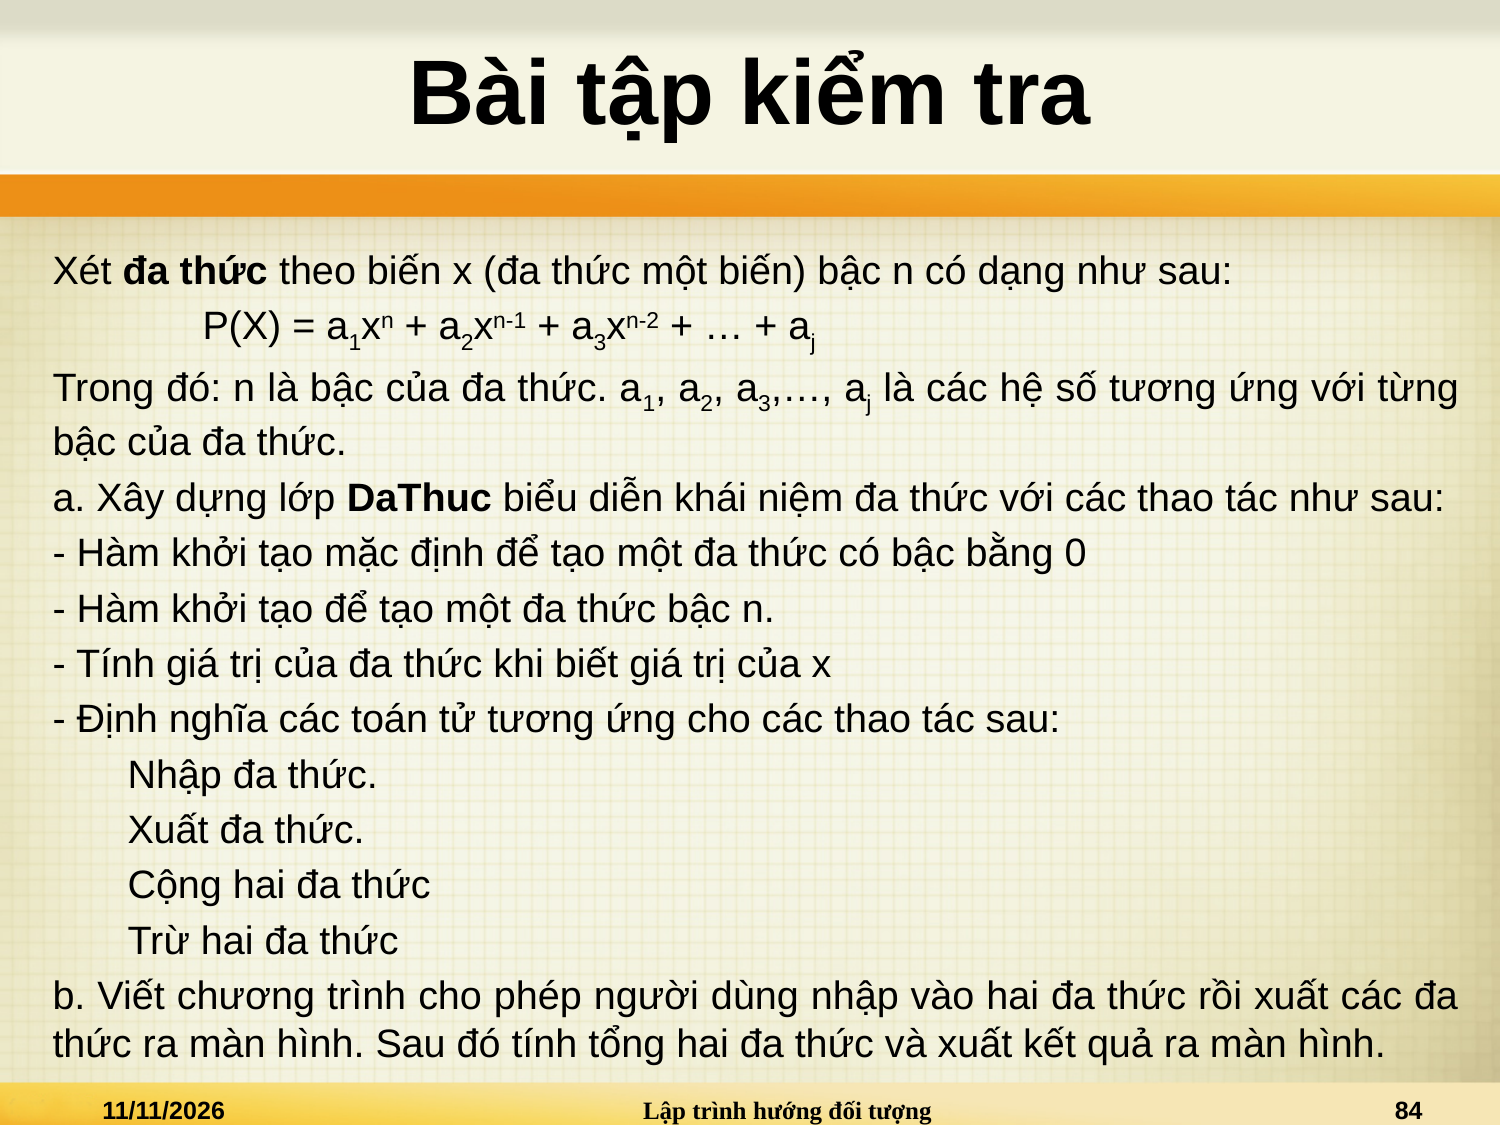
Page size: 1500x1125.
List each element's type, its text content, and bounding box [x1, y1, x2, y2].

title Bài tập kiểm tra [0, 0, 1500, 175]
picture [0, 175, 1500, 1125]
list Xét đa thức theo biến x (đa thức một biến) bậc n có dạng như sau: P(X) = a1xn + a2xn-1 + a3xn-2 + … + aj Trong đó: n là bậc của đa thức. a1, a2, a3,…, aj là các hệ số tương ứng với từng bậc của đa thức. a. Xây dựng lớp DaThuc biểu diễn khái niệm đa thức với các thao tác như sau: - Hàm khởi tạo mặc định để tạo một đa thức có bậc bằng 0 - Hàm khởi tạo để tạo một đa thức bậc n. - Tính giá trị của đa thức khi biết giá trị của x - Định nghĩa các toán tử tương ứng cho các thao tác sau: Nhập đa thức. Xuất đa thức. Cộng hai đa thức Trừ hai đa thức b. Viết chương trình cho phép người dùng nhập vào hai đa thức rồi xuất các đa thức ra màn hình. Sau đó tính tổng hai đa thức và xuất kết quả ra màn hình. [37, 237, 1475, 1075]
slide_number 84 [1087, 1087, 1438, 1125]
footer Lập trình hướng đối tượng [549, 1087, 1025, 1125]
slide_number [87, 1087, 438, 1125]
